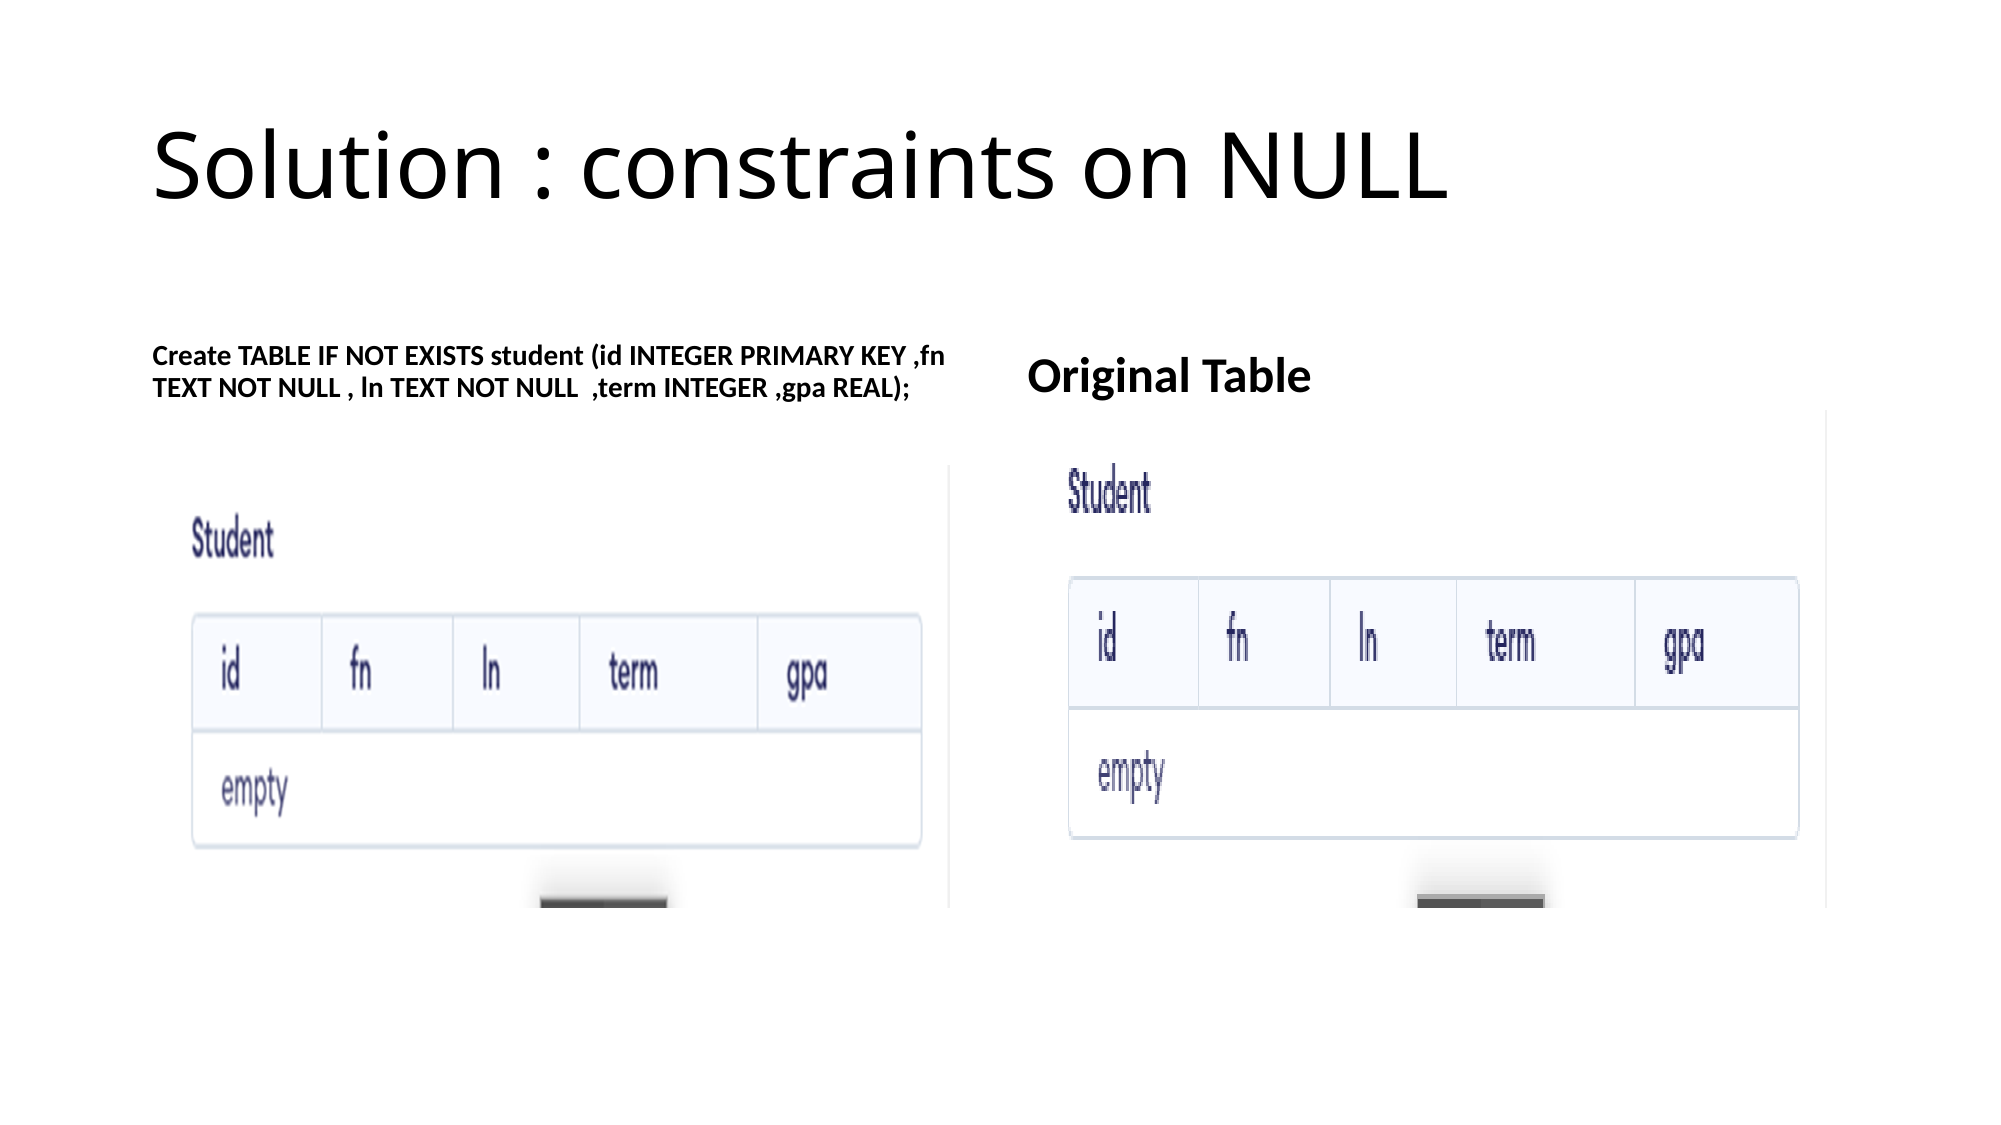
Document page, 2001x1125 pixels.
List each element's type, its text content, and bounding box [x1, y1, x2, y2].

title Solution : constraints on NULL [137, 59, 1863, 278]
list Original Table [1012, 275, 1863, 411]
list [1048, 410, 1827, 908]
list Create TABLE IF NOT EXISTS student (id INTEGER PRIMARY KEY ,fn TEXT NOT NULL , ln TEXT NOT NULL ,term INTEGER ,gpa REAL); [137, 275, 984, 411]
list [171, 465, 950, 908]
